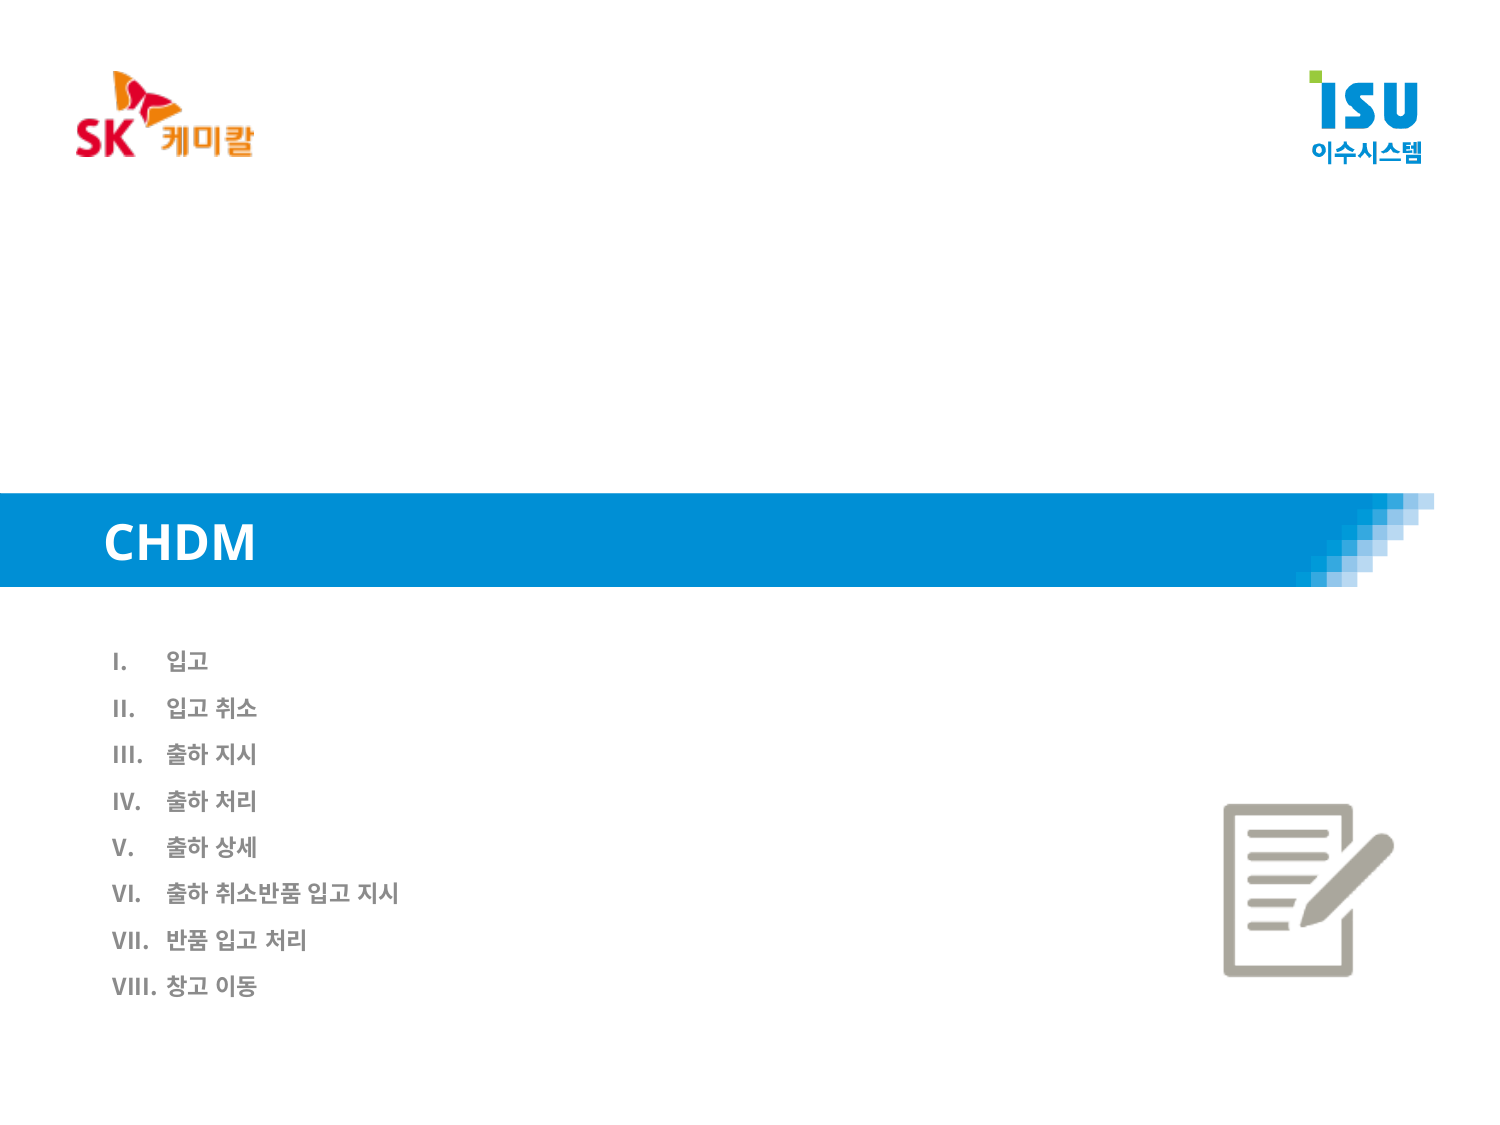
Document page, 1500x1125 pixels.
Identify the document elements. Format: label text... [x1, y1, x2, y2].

picture [1305, 66, 1424, 168]
list 입고 입고 취소 출하 지시 출하 처리 출하 상세 출하 취소반품 입고 지시 반품 입고 처리 창고 이동 [89, 621, 750, 1012]
picture [1364, 493, 1500, 587]
picture [76, 71, 254, 157]
title CHDM [88, 493, 1364, 587]
